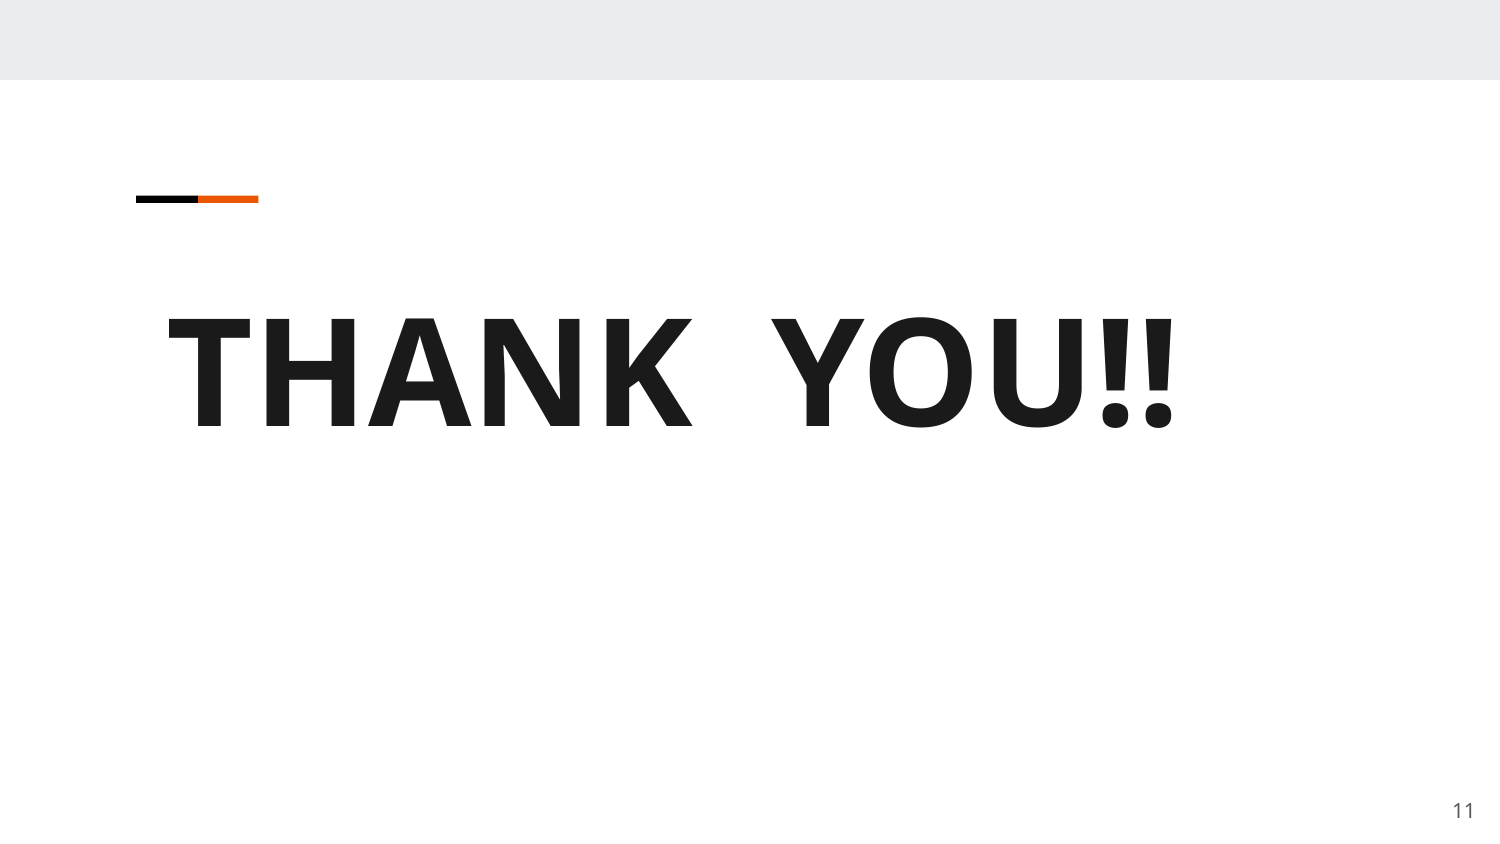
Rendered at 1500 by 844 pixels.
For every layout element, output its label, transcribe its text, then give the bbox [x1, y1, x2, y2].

text_box 11 [1400, 779, 1491, 844]
text_box THANK YOU!! [119, 216, 1381, 629]
